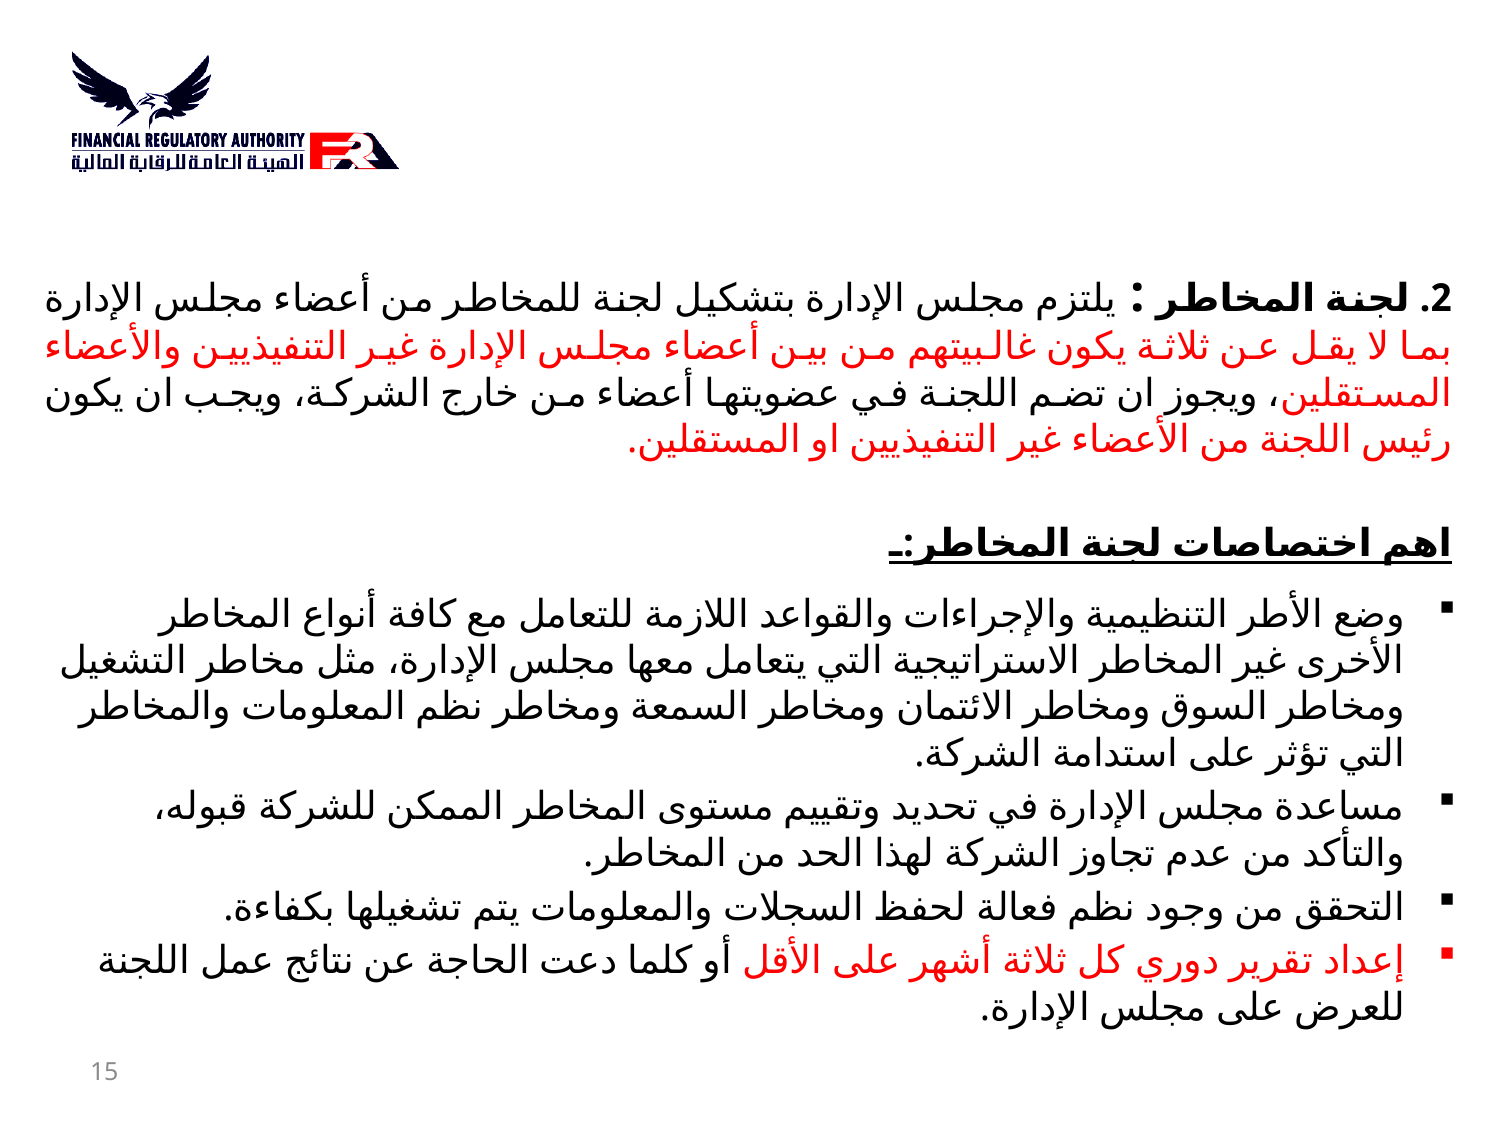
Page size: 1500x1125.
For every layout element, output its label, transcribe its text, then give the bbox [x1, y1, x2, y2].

picture [58, 34, 411, 188]
list 2. لجنة المخاطر : يلتزم مجلس الإدارة بتشكيل لجنة للمخاطر من أعضاء مجلس الإدارة بما لا يقل عن ثلاثة يكون غالبيتهم من بين أعضاء مجلس الإدارة غير التنفيذيين والأعضاء المستقلين، ويجوز ان تضم اللجنة في عضويتها أعضاء من خارج الشركة، ويجب ان يكون رئيس اللجنة من الأعضاء غير التنفيذيين او المستقلين. اهم اختصاصات لجنة المخاطر:ـ وضع الأطر التنظيمية والإجراءات والقواعد اللازمة للتعامل مع كافة أنواع المخاطر الأخرى غير المخاطر الاستراتيجية التي يتعامل معها مجلس الإدارة، مثل مخاطر التشغيل ومخاطر السوق ومخاطر الائتمان ومخاطر السمعة ومخاطر نظم المعلومات والمخاطر التي تؤثر على استدامة الشركة. مساعدة مجلس الإدارة في تحديد وتقييم مستوى المخاطر الممكن للشركة قبوله، والتأكد من عدم تجاوز الشركة لهذا الحد من المخاطر. التحقق من وجود نظم فعالة لحفظ السجلات والمعلومات يتم تشغيلها بكفاءة. إعداد تقرير دوري كل ثلاثة أشهر على الأقل أو كلما دعت الحاجة عن نتائج عمل اللجنة للعرض على مجلس الإدارة. [29, 252, 1467, 1043]
slide_number 15 [75, 1042, 425, 1103]
